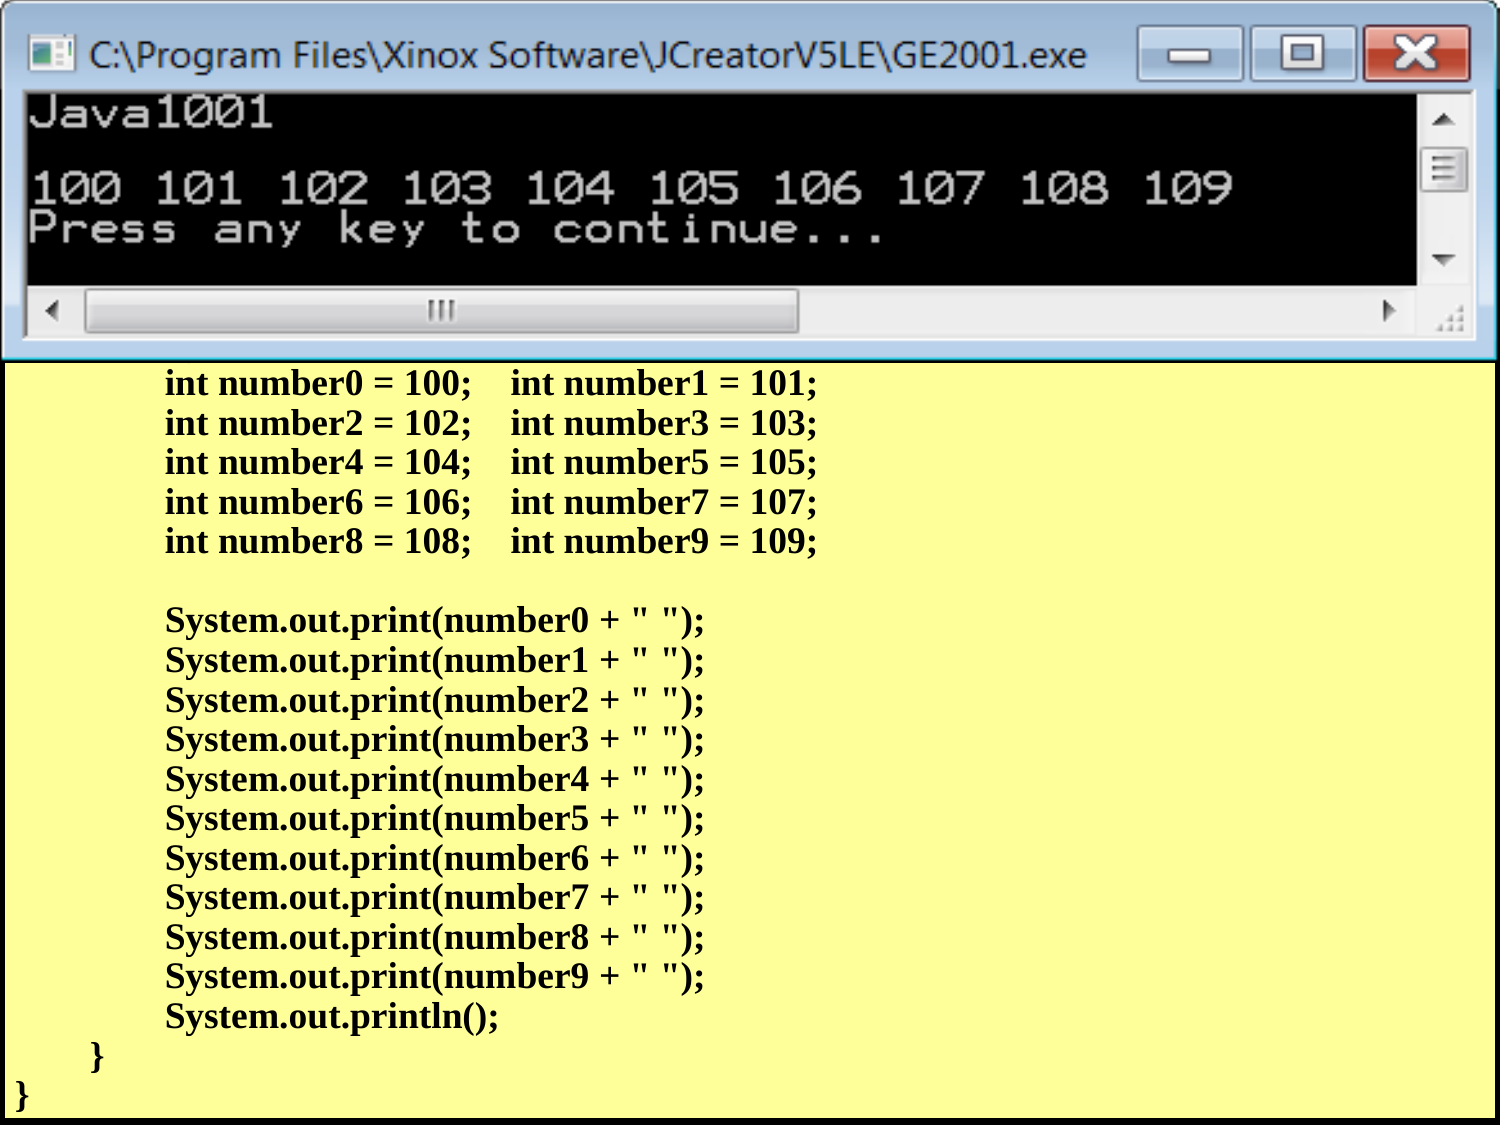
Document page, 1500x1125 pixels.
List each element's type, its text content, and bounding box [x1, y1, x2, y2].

text_box // Java1001.java This program declares 10 different int variables. // Each variable is assigned a value and each variable value is displayed. // This approach is very inefficient for a large number of variables. public class Java1001 { public static void main(String args[]) { System.out.println("Java1001\n"); int number0 = 100; int number1 = 101; int number2 = 102; int number3 = 103; int number4 = 104; int number5 = 105; int number6 = 106; int number7 = 107; int number8 = 108; int number9 = 109; System.out.print(number0 + " "); System.out.print(number1 + " "); System.out.print(number2 + " "); System.out.print(number3 + " "); System.out.print(number4 + " "); System.out.print(number5 + " "); System.out.print(number6 + " "); System.out.print(number7 + " "); System.out.print(number8 + " "); System.out.print(number9 + " "); System.out.println(); } } [0, 370, 1500, 1123]
picture [0, 0, 1500, 363]
